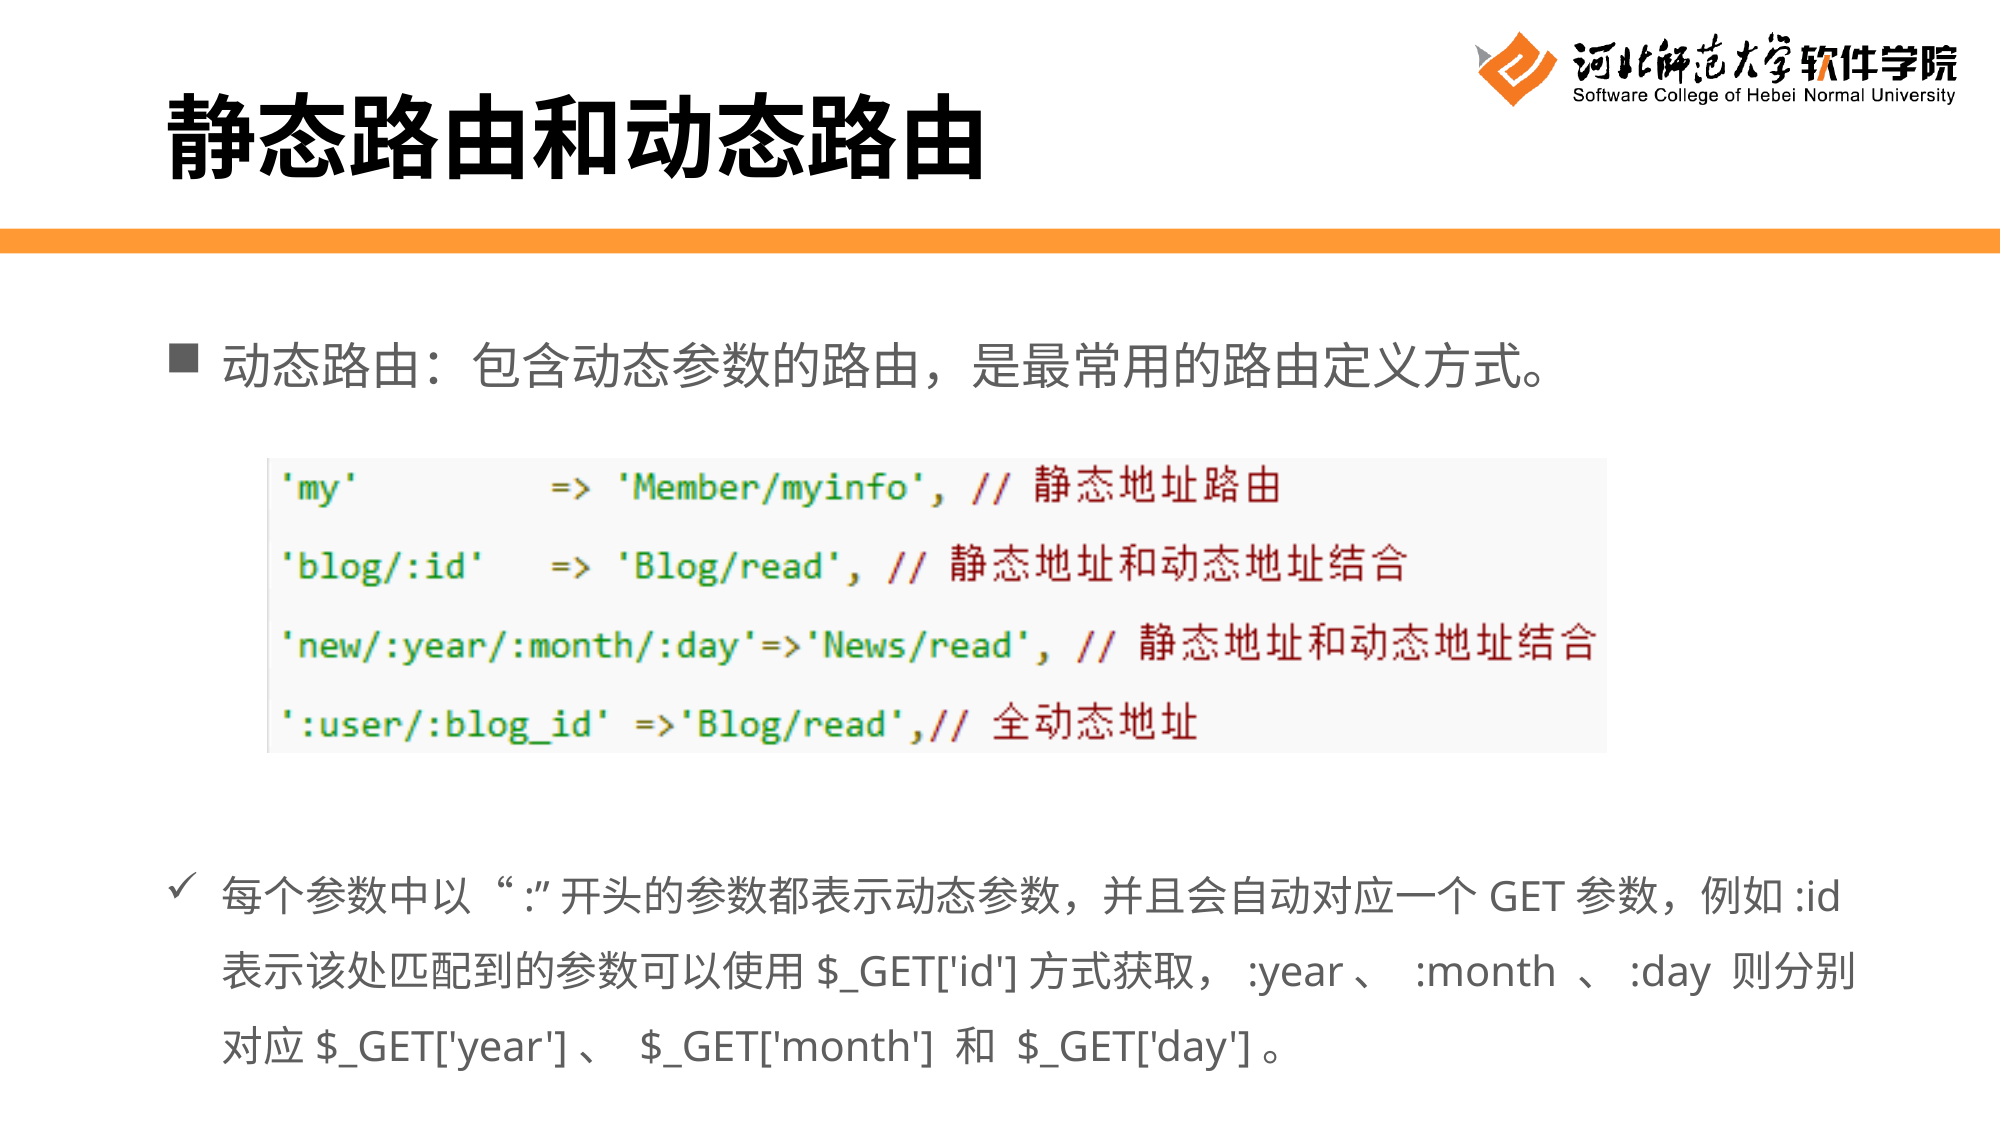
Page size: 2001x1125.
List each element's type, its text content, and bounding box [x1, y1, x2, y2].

list 静态路由和动态路由 [150, 84, 1387, 198]
text_box 动态路由：包含动态参数的路由，是最常用的路由定义方式。 每个参数中以“:”开头的参数都表示动态参数，并且会自动对应一个GET参数，例如:id表示该处匹配到的参数可以使用$_GET['id']方式获取，:year、 :month 、:day 则分别对应$_GET['year']、 $_GET['month'] 和 $_GET['day']。 [150, 297, 1897, 1077]
picture [1475, 31, 1957, 107]
picture [267, 458, 1607, 753]
